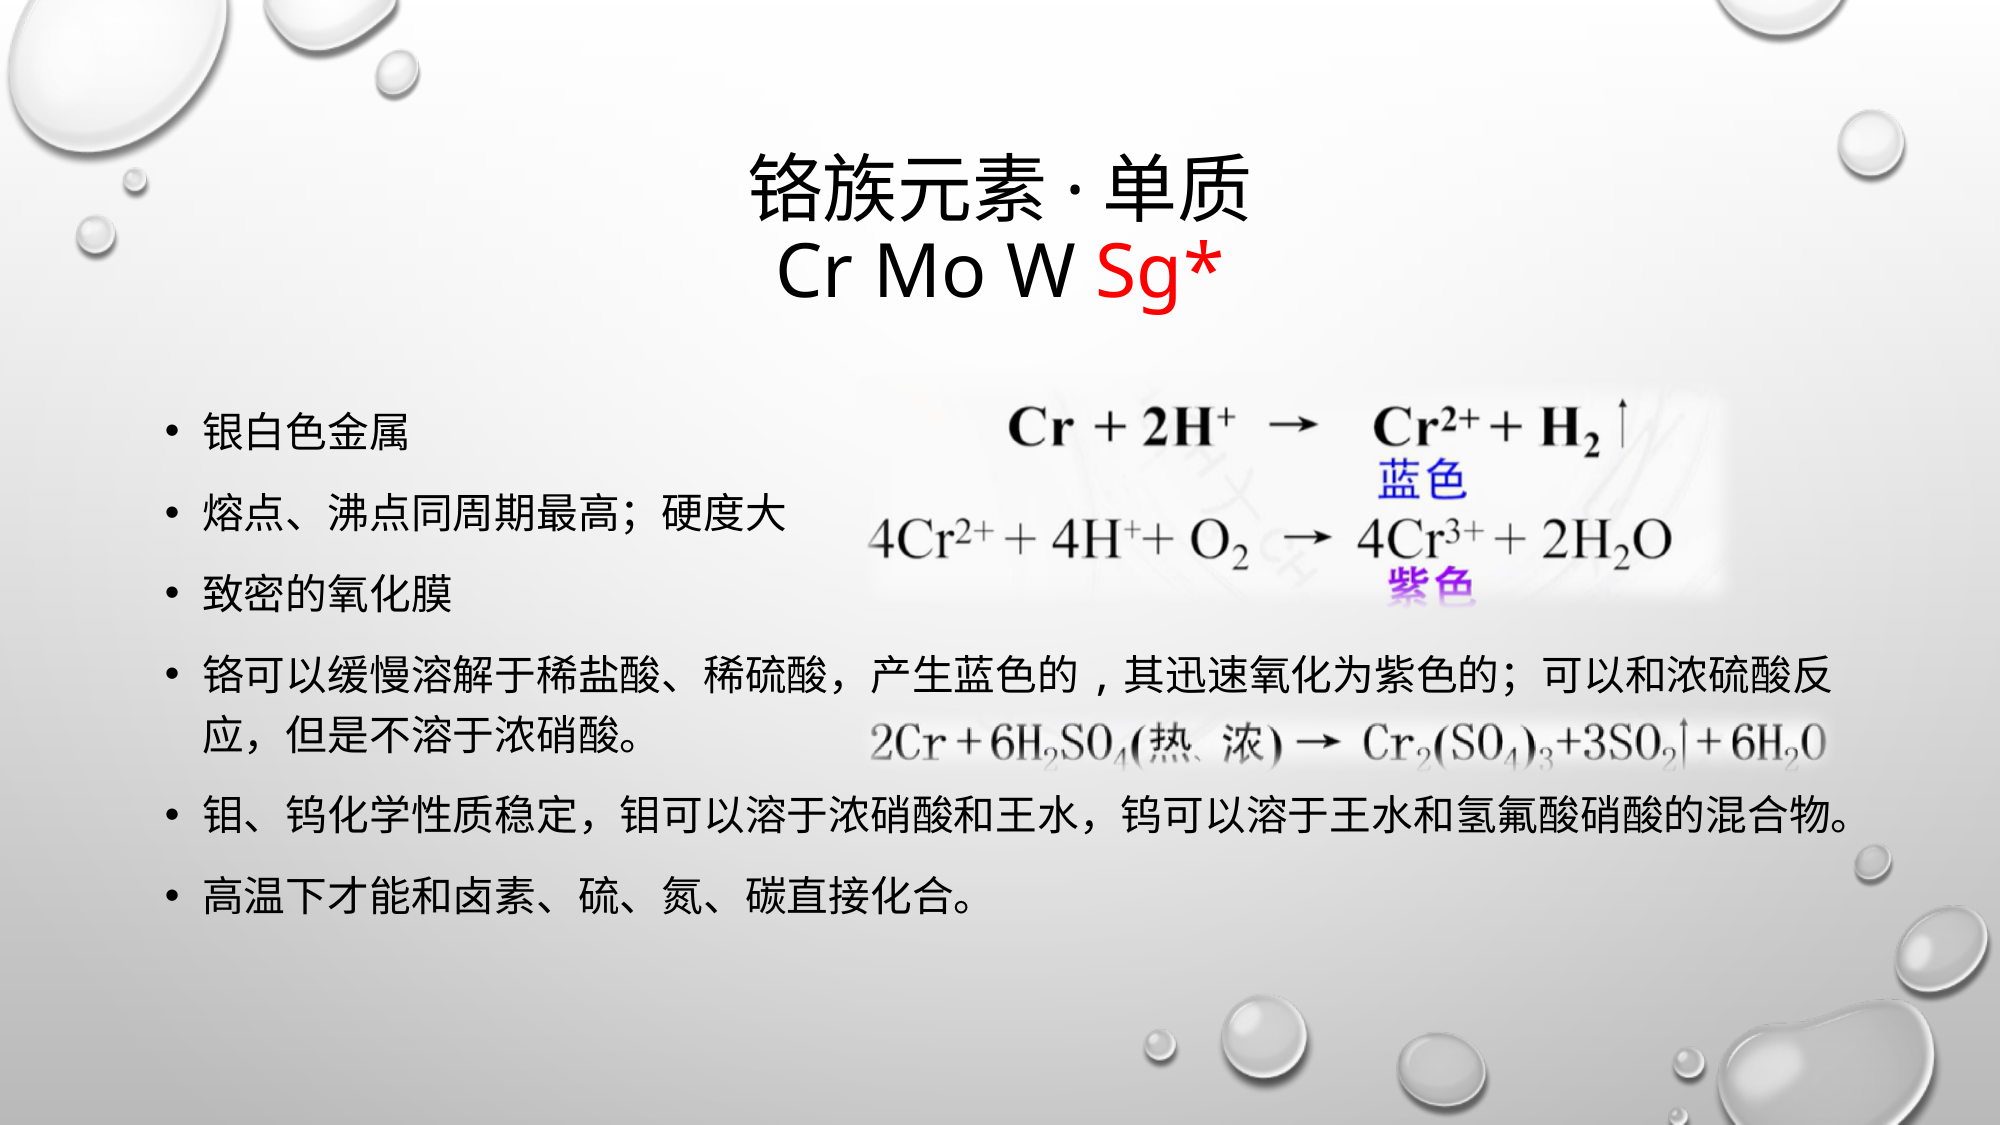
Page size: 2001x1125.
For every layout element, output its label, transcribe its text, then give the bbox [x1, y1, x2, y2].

picture [0, 0, 2000, 1125]
title 铬族元素·单质 Cr Mo W Sg* [149, 101, 1851, 364]
